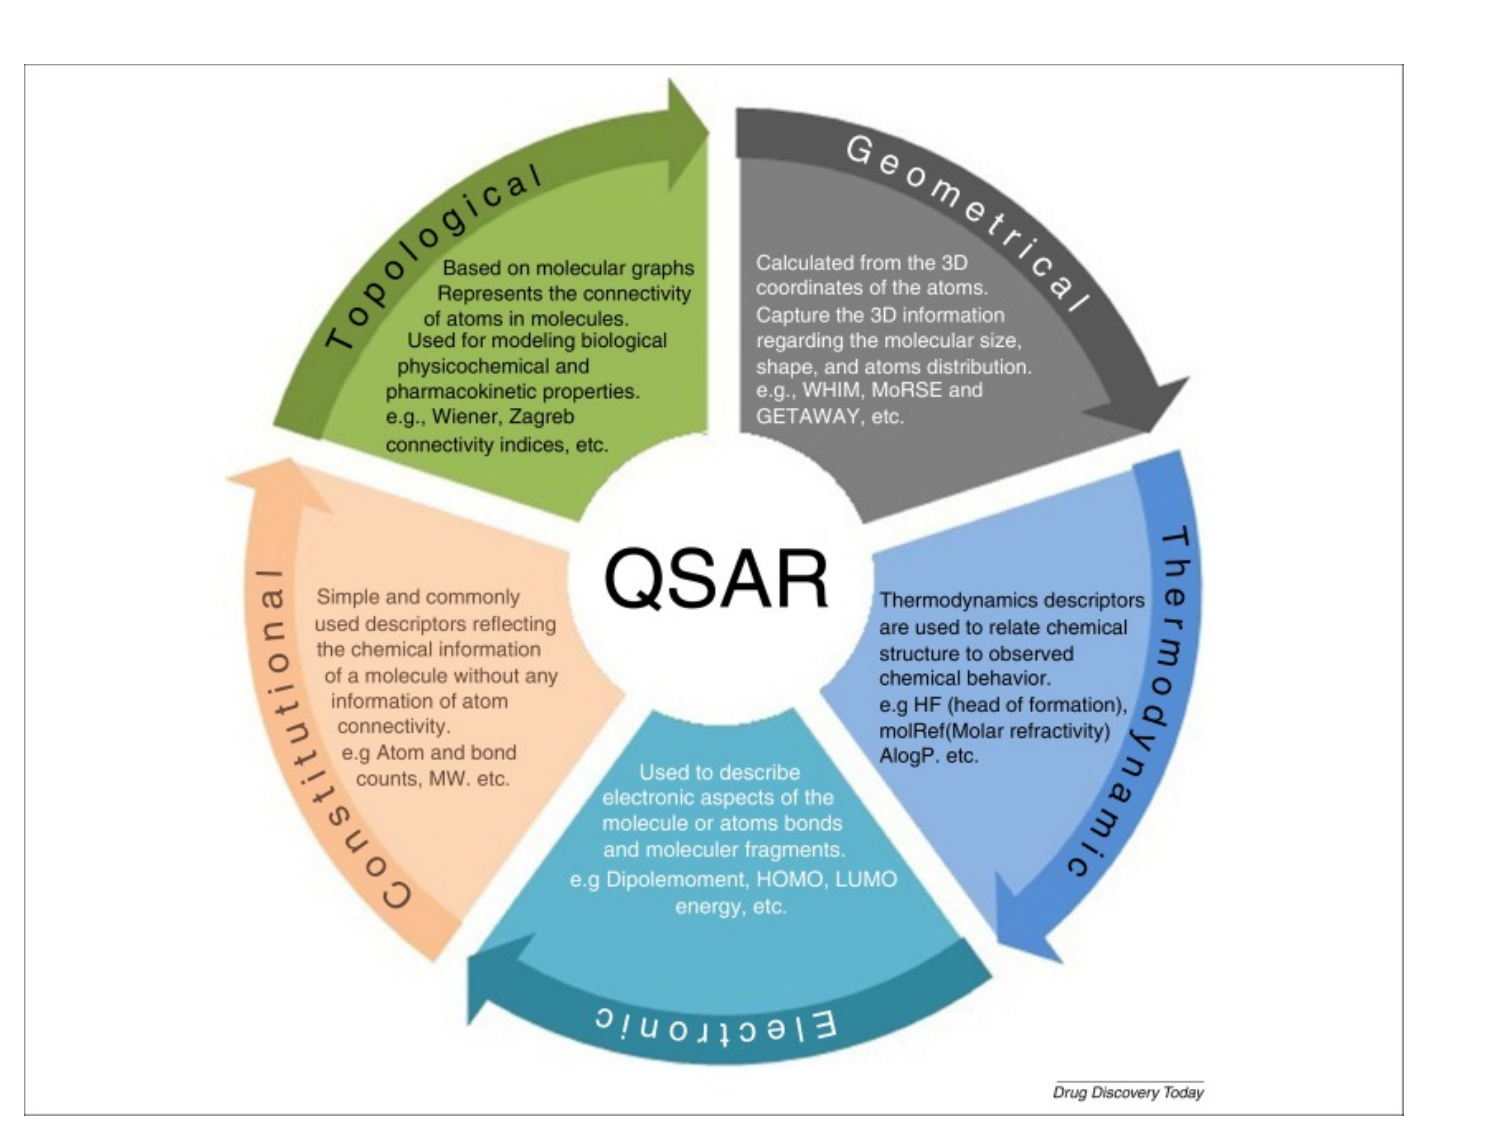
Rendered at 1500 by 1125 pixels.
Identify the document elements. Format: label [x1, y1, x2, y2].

picture [24, 63, 1404, 1116]
